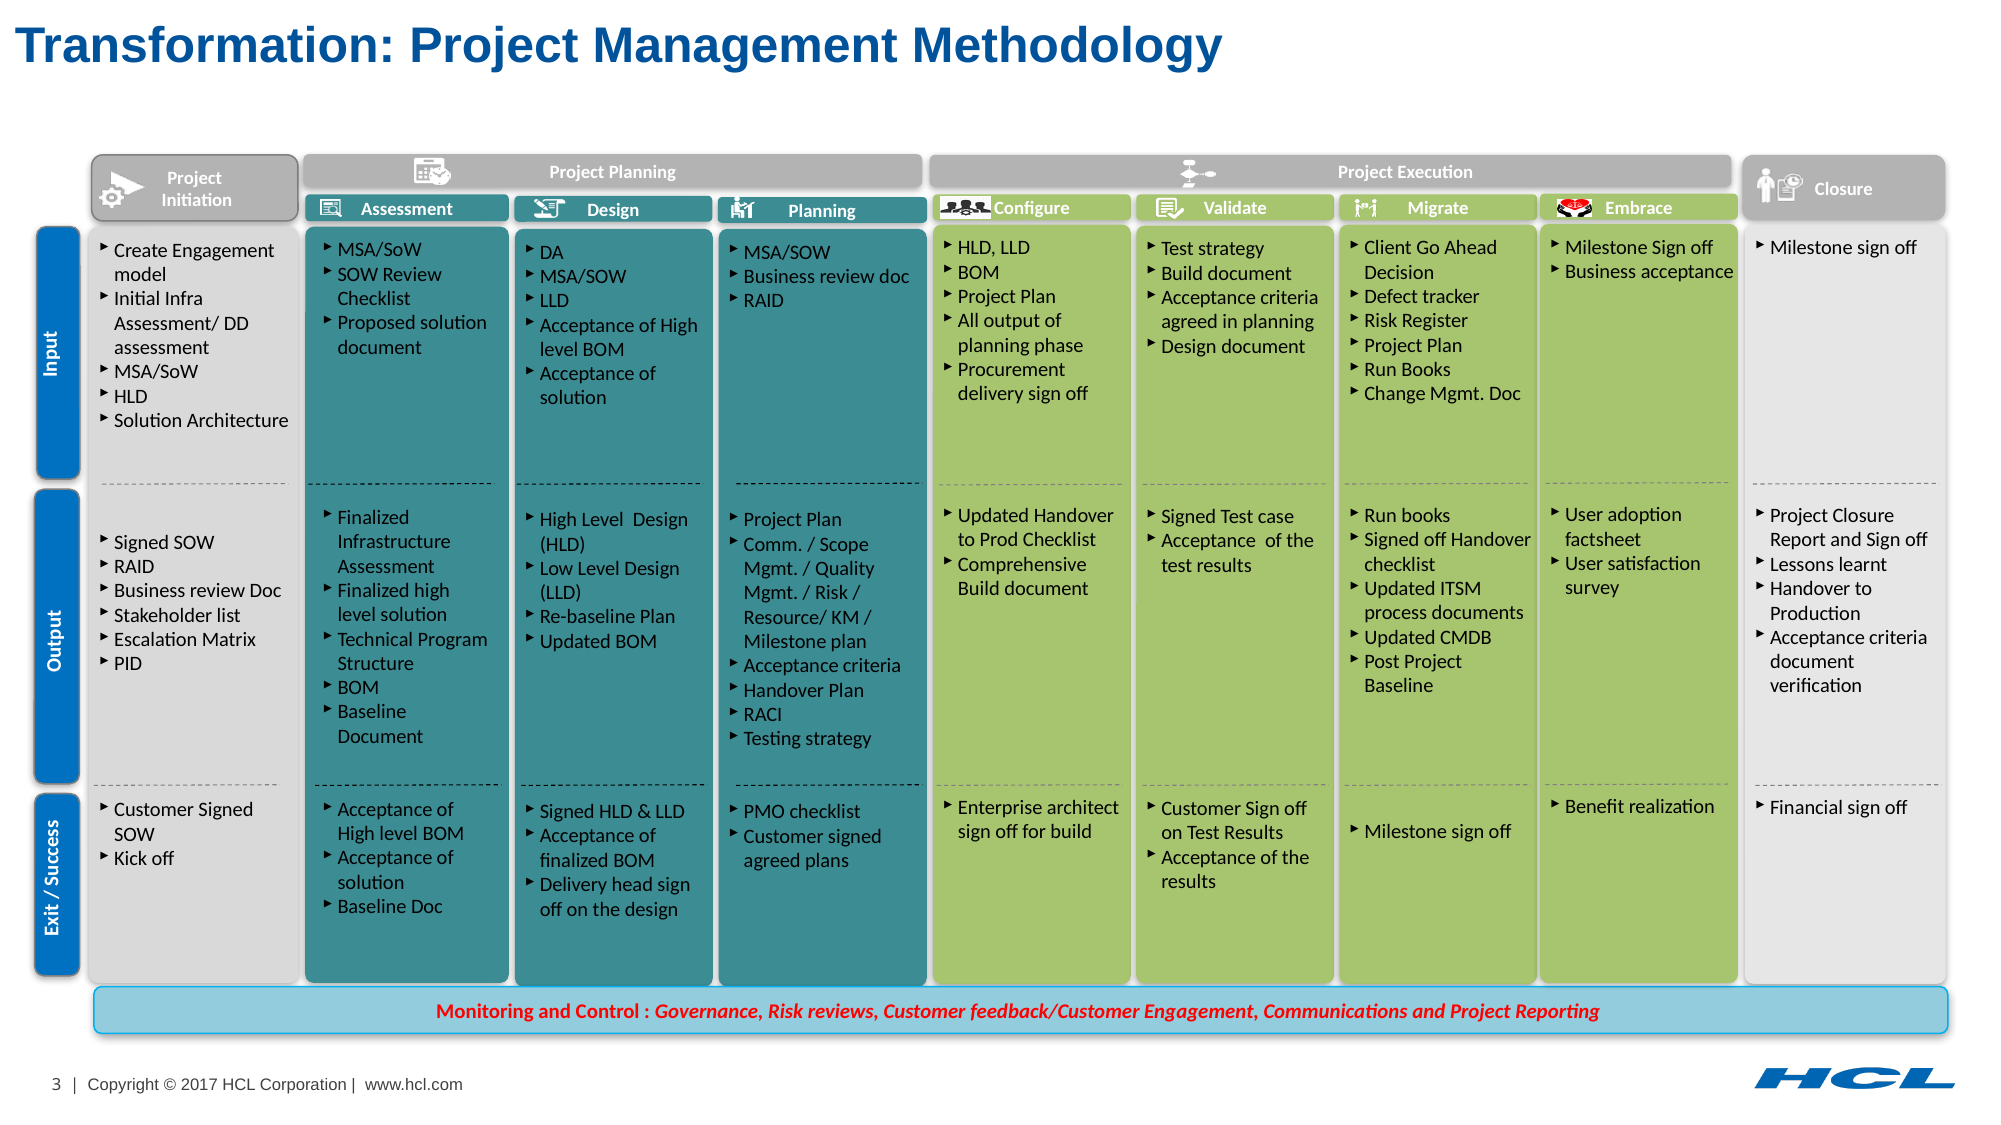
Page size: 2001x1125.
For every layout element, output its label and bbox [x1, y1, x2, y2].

text_box [28, 153, 1949, 1034]
picture [1686, 1037, 2001, 1119]
